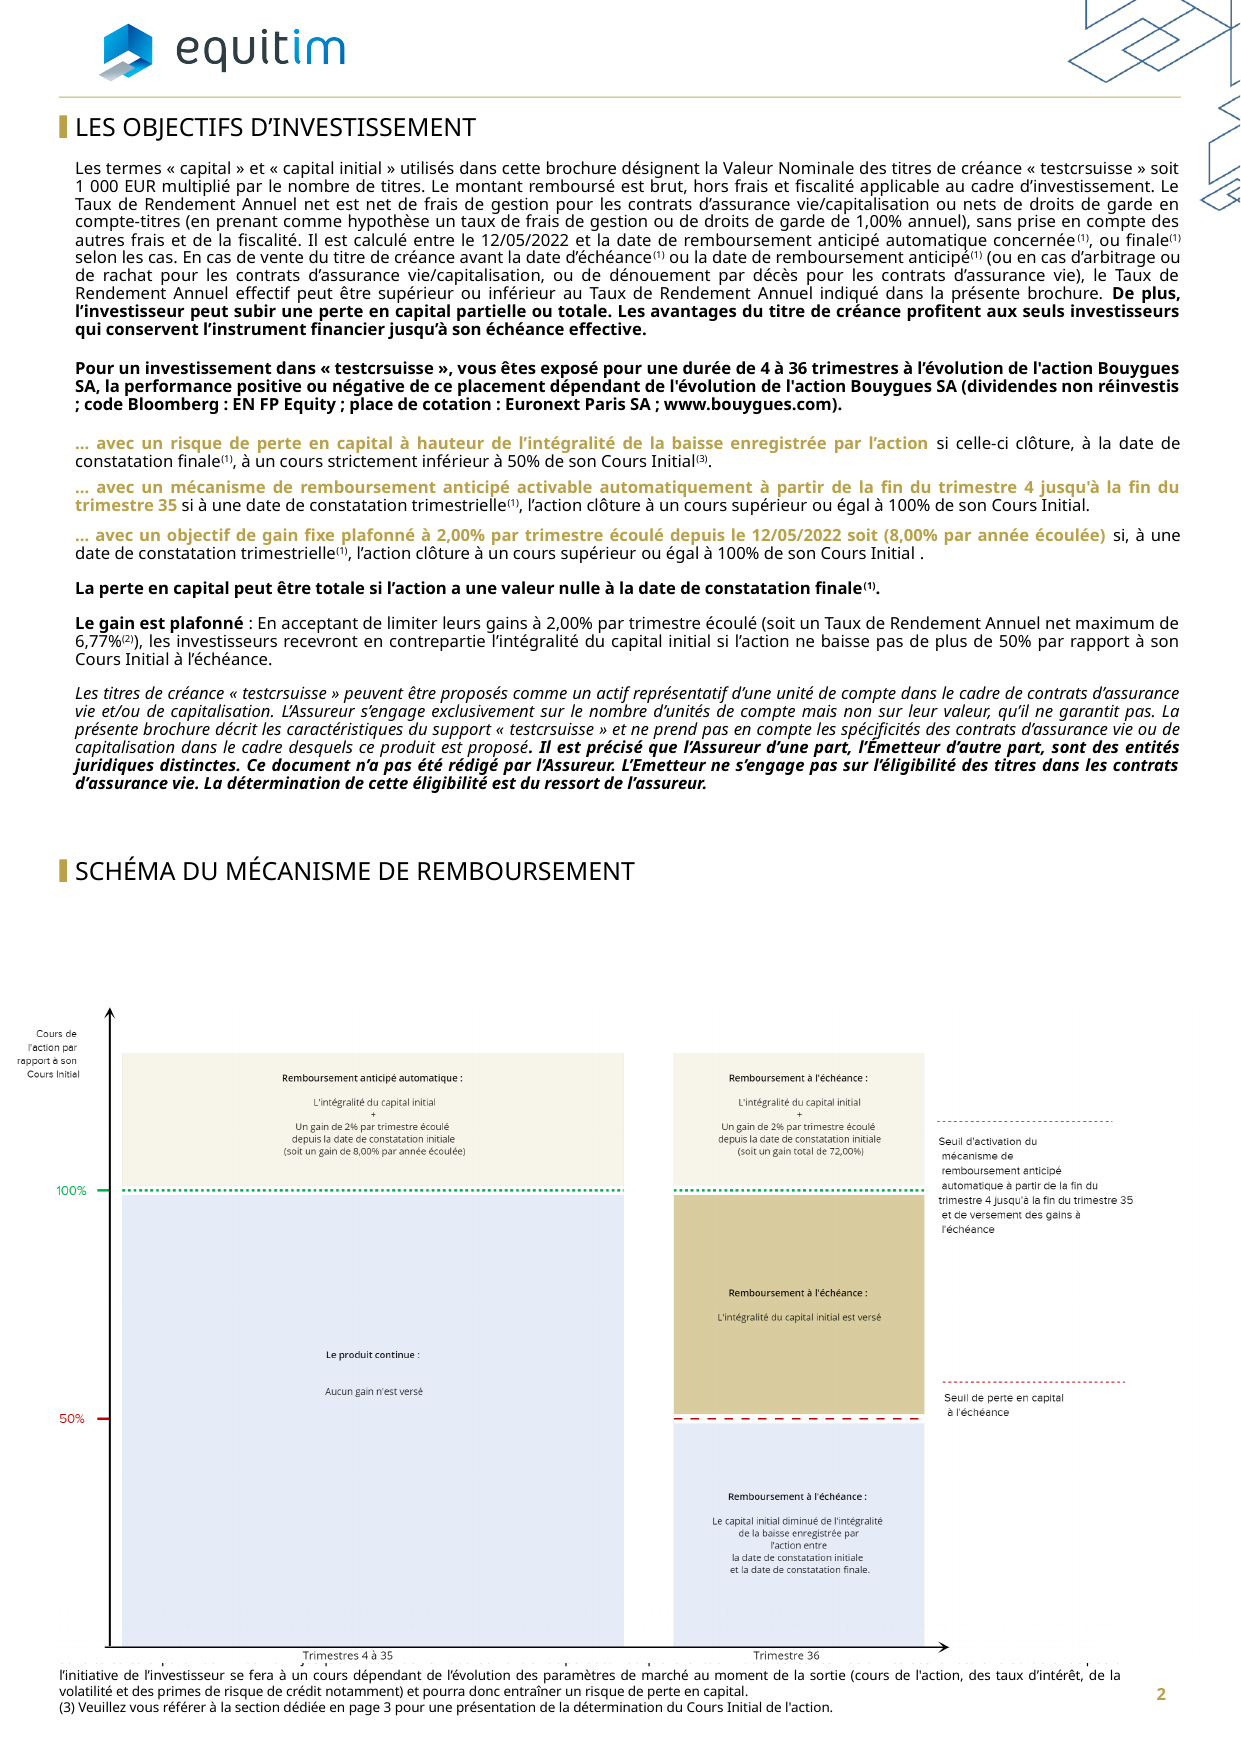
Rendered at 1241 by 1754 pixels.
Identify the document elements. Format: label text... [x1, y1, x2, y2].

text_box LES OBJECTIFS D’INVESTISSEMENT [75, 109, 551, 148]
text_box SCHÉMA DU MÉCANISME DE REMBOURSEMENT [75, 853, 772, 892]
picture [77, 3, 367, 97]
text_box [59, 115, 67, 138]
picture [1067, 0, 1241, 211]
text_box [59, 859, 67, 882]
text_box (1) Veuillez vous référer au tableau récapitulant les principales caractéristiques financières en page 7 pour le détail des dates. (2) En prenant comme hypothèse 1,00% de frais de gestion du contrat d’assurance vie ou de capitalisation ou de droits de garde en compte-titres. TRA net hors autres frais, fiscalité et prélèvements sociaux applicables au cadre d’investissement, et hors défaut de paiement et/ou faillite et hors mise en résolution de l’Émetteur. Les TRA sont calculés à partir du 12/05/2022 jusqu’à la date de remboursement anticipé automatique éventuel(1) ou d’échéance(1) selon les scénarios. Une sortie anticipée à l’initiative de l’investisseur se fera à un cours dépendant de l’évolution des paramètres de marché au moment de la sortie (cours de l'action, des taux d’intérêt, de la volatilité et des primes de risque de crédit notamment) et pourra donc entraîner un risque de perte en capital. (3) Veuillez vous référer à la section dédiée en page 3 pour une présentation de la détermination du Cours Initial de l'action. [59, 1663, 1123, 1716]
picture [0, 1006, 1200, 1663]
slide_number 2 [1122, 1664, 1182, 1728]
text_box Les termes « capital » et « capital initial » utilisés dans cette brochure désignent la Valeur Nominale des titres de créance « testcrsuisse » soit 1 000 EUR multiplié par le nombre de titres. Le montant remboursé est brut, hors frais et fiscalité applicable au cadre d’investissement. Le Taux de Rendement Annuel net est net de frais de gestion pour les contrats d’assurance vie/capitalisation ou nets de droits de garde en compte-titres (en prenant comme hypothèse un taux de frais de gestion ou de droits de garde de 1,00% annuel), sans prise en compte des autres frais et de la fiscalité. Il est calculé entre le 12/05/2022 et la date de remboursement anticipé automatique concernée(1), ou finale(1) selon les cas. En cas de vente du titre de créance avant la date d’échéance(1) ou la date de remboursement anticipé(1) (ou en cas d’arbitrage ou de rachat pour les contrats d’assurance vie/capitalisation, ou de dénouement par décès pour les contrats d’assurance vie), le Taux de Rendement Annuel effectif peut être supérieur ou inférieur au Taux de Rendement Annuel indiqué dans la présente brochure. De plus, l’investisseur peut subir une perte en capital partielle ou totale. Les avantages du titre de créance profitent aux seuls investisseurs qui conservent l’instrument financier jusqu’à son échéance effective. Pour un investissement dans « testcrsuisse », vous êtes exposé pour une durée de 4 à 36 trimestres à l’évolution de l'action Bouygues SA, la performance positive ou négative de ce placement dépendant de l'évolution de l'action Bouygues SA (dividendes non réinvestis ; code Bloomberg : EN FP Equity ; place de cotation : Euronext Paris SA ; www.bouygues.com). … avec un risque de perte en capital à hauteur de l’intégralité de la baisse enregistrée par l’action si celle-ci clôture, à la date de constatation finale(1), à un cours strictement inférieur à 50% de son Cours Initial(3). … avec un mécanisme de remboursement anticipé activable automatiquement à partir de la fin du trimestre 4 jusqu'à la fin du trimestre 35 si à une date de constatation trimestrielle(1), l’action clôture à un cours supérieur ou égal à 100% de son Cours Initial. … avec un objectif de gain fixe plafonné à 2,00% par trimestre écoulé depuis le 12/05/2022 soit (8,00% par année écoulée) si, à une date de constatation trimestrielle(1), l’action clôture à un cours supérieur ou égal à 100% de son Cours Initial . La perte en capital peut être totale si l’action a une valeur nulle à la date de constatation finale(1). Le gain est plafonné : En acceptant de limiter leurs gains à 2,00% par trimestre écoulé (soit un Taux de Rendement Annuel net maximum de 6,77%(2)), les investisseurs recevront en contrepartie l’intégralité du capital initial si l’action ne baisse pas de plus de 50% par rapport à son Cours Initial à l’échéance. Les titres de créance « testcrsuisse » peuvent être proposés comme un actif représentatif d’une unité de compte dans le cadre de contrats d’assurance vie et/ou de capitalisation. L’Assureur s’engage exclusivement sur le nombre d’unités de compte mais non sur leur valeur, qu’il ne garantit pas. La présente brochure décrit les caractéristiques du support « testcrsuisse » et ne prend pas en compte les spécificités des contrats d’assurance vie ou de capitalisation dans le cadre desquels ce produit est proposé. Il est précisé que l’Assureur d’une part, l’Émetteur d’autre part, sont des entités juridiques distinctes. Ce document n’a pas été rédigé par l’Assureur. L’Emetteur ne s’engage pas sur l’éligibilité des titres dans les contrats d’assurance vie. La détermination de cette éligibilité est du ressort de l’assureur. [75, 159, 1181, 794]
